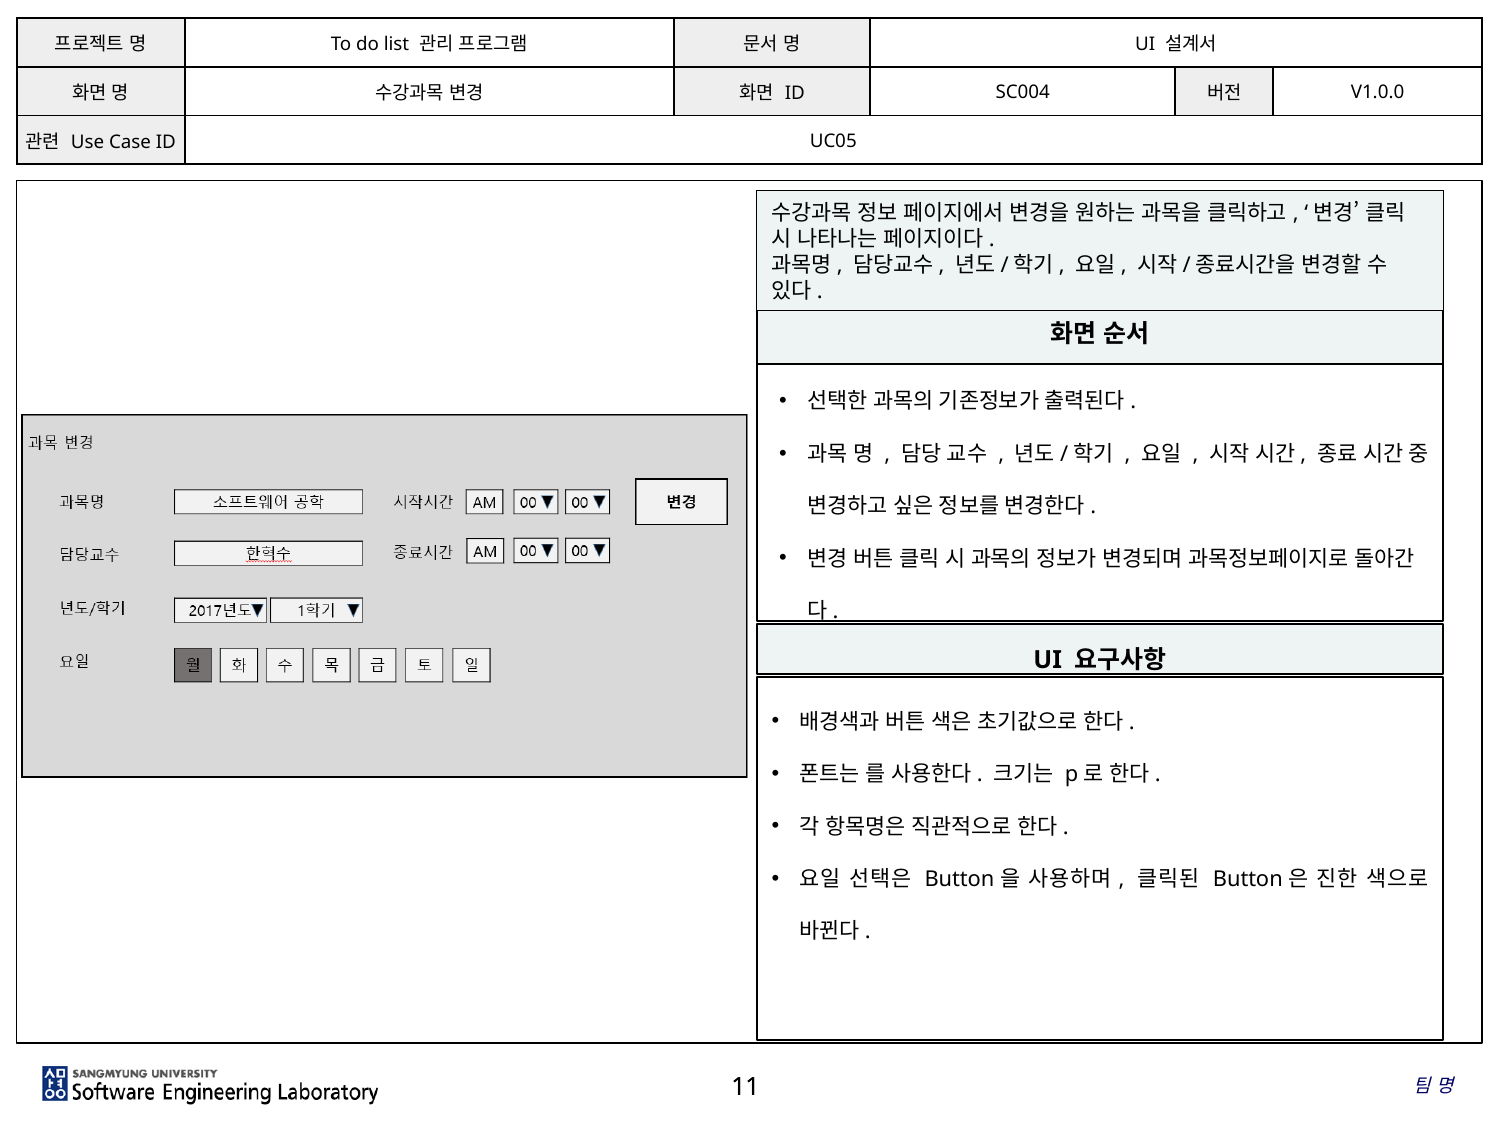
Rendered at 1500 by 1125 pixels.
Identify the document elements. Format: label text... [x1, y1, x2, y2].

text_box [756, 623, 1444, 1041]
footer 팀 명 [994, 1060, 1454, 1110]
table_cell 버전 [1176, 68, 1272, 115]
table_header 프로젝트 명 [18, 19, 184, 66]
table_cell 수강과목 변경 [186, 68, 673, 115]
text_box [756, 296, 1444, 621]
table_header UI 설계서 [871, 19, 1481, 66]
table_cell 화면 ID [675, 68, 869, 115]
text_box 수강과목 정보 페이지에서 변경을 원하는 과목을 클릭하고, ‘변경’ 클릭 시 나타나는 페이지이다. 과목명, 담당교수, 년도/학기, 요일, 시작/종료시간을 변경할 수 있다. [756, 190, 1444, 296]
table_cell 화면 명 [18, 68, 184, 115]
table_cell SC004 [871, 68, 1174, 115]
picture [17, 409, 750, 781]
table_header 문서 명 [675, 19, 869, 66]
table_cell UC05 [186, 116, 1481, 163]
table_cell 관련 Use Case ID [18, 116, 184, 163]
picture [42, 1066, 382, 1106]
table_header To do list 관리 프로그램 [186, 19, 673, 66]
table_cell V1.0.0 [1274, 68, 1481, 115]
